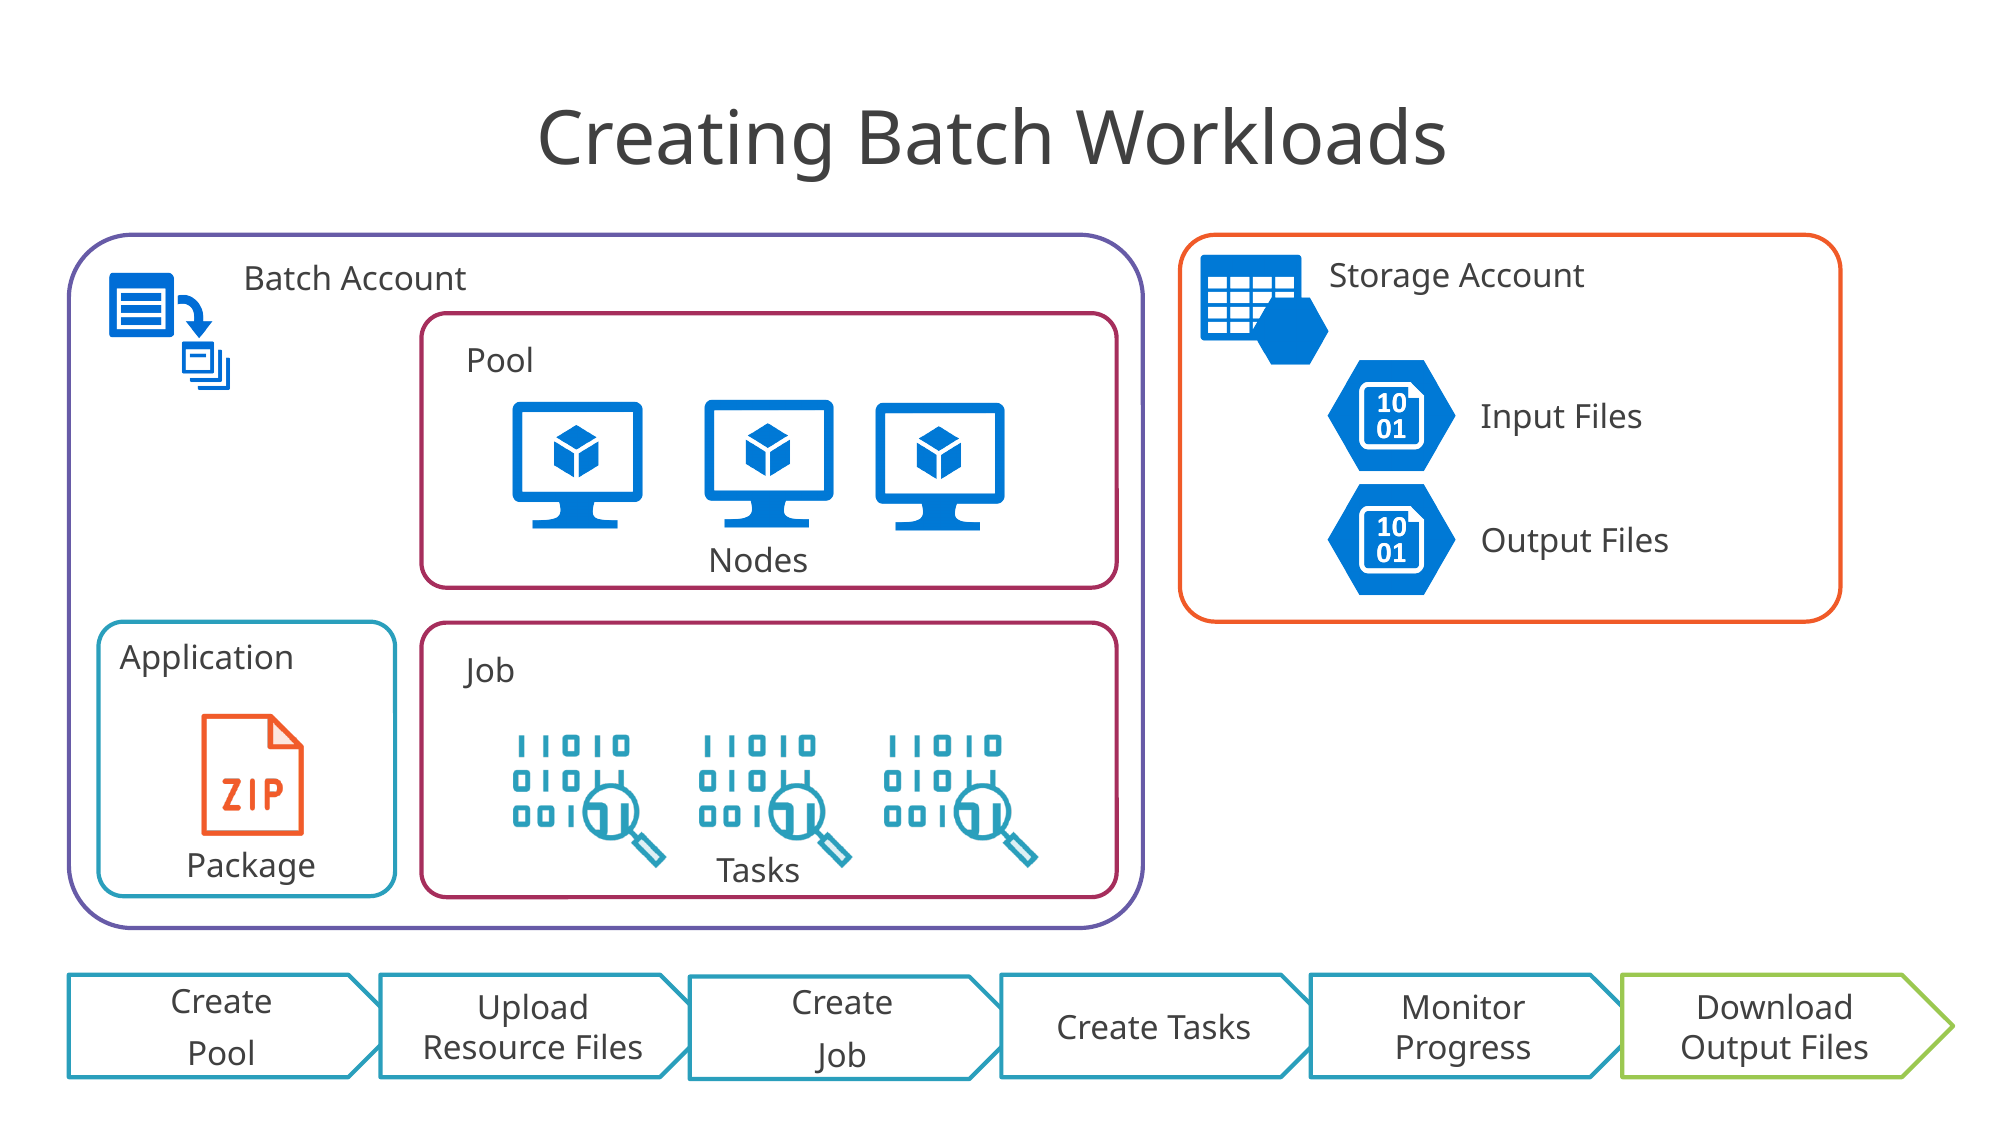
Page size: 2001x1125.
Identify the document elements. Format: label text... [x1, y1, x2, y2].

text_box [419, 311, 1119, 590]
text_box Batch Account [228, 249, 592, 305]
text_box [1177, 232, 1843, 624]
text_box [419, 620, 1119, 900]
text_box Upload Resource Files [378, 972, 687, 1080]
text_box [1327, 475, 1816, 605]
picture [881, 731, 1042, 872]
picture [512, 395, 643, 535]
picture [1200, 245, 1329, 375]
picture [509, 731, 671, 872]
picture [105, 265, 235, 395]
text_box Storage Account [1330, 246, 1664, 302]
picture [875, 397, 1006, 537]
text_box Package [149, 836, 354, 892]
text_box Create Pool [66, 972, 378, 1080]
text_box Create Tasks [999, 972, 1308, 1080]
title Creating Batch Workloads [115, 96, 1885, 169]
text_box [96, 619, 398, 899]
text_box Pool [451, 331, 815, 387]
text_box Monitor Progress [1308, 972, 1620, 1080]
text_box Nodes [576, 532, 941, 587]
text_box [66, 232, 1145, 931]
text_box Download Output Files [1620, 972, 1956, 1080]
picture [695, 731, 856, 872]
picture [197, 709, 307, 839]
text_box Tasks [576, 841, 941, 897]
text_box Application [104, 628, 364, 684]
text_box Job [451, 641, 815, 697]
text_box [1327, 351, 1816, 475]
picture [704, 394, 834, 534]
text_box Create Job [687, 974, 999, 1082]
